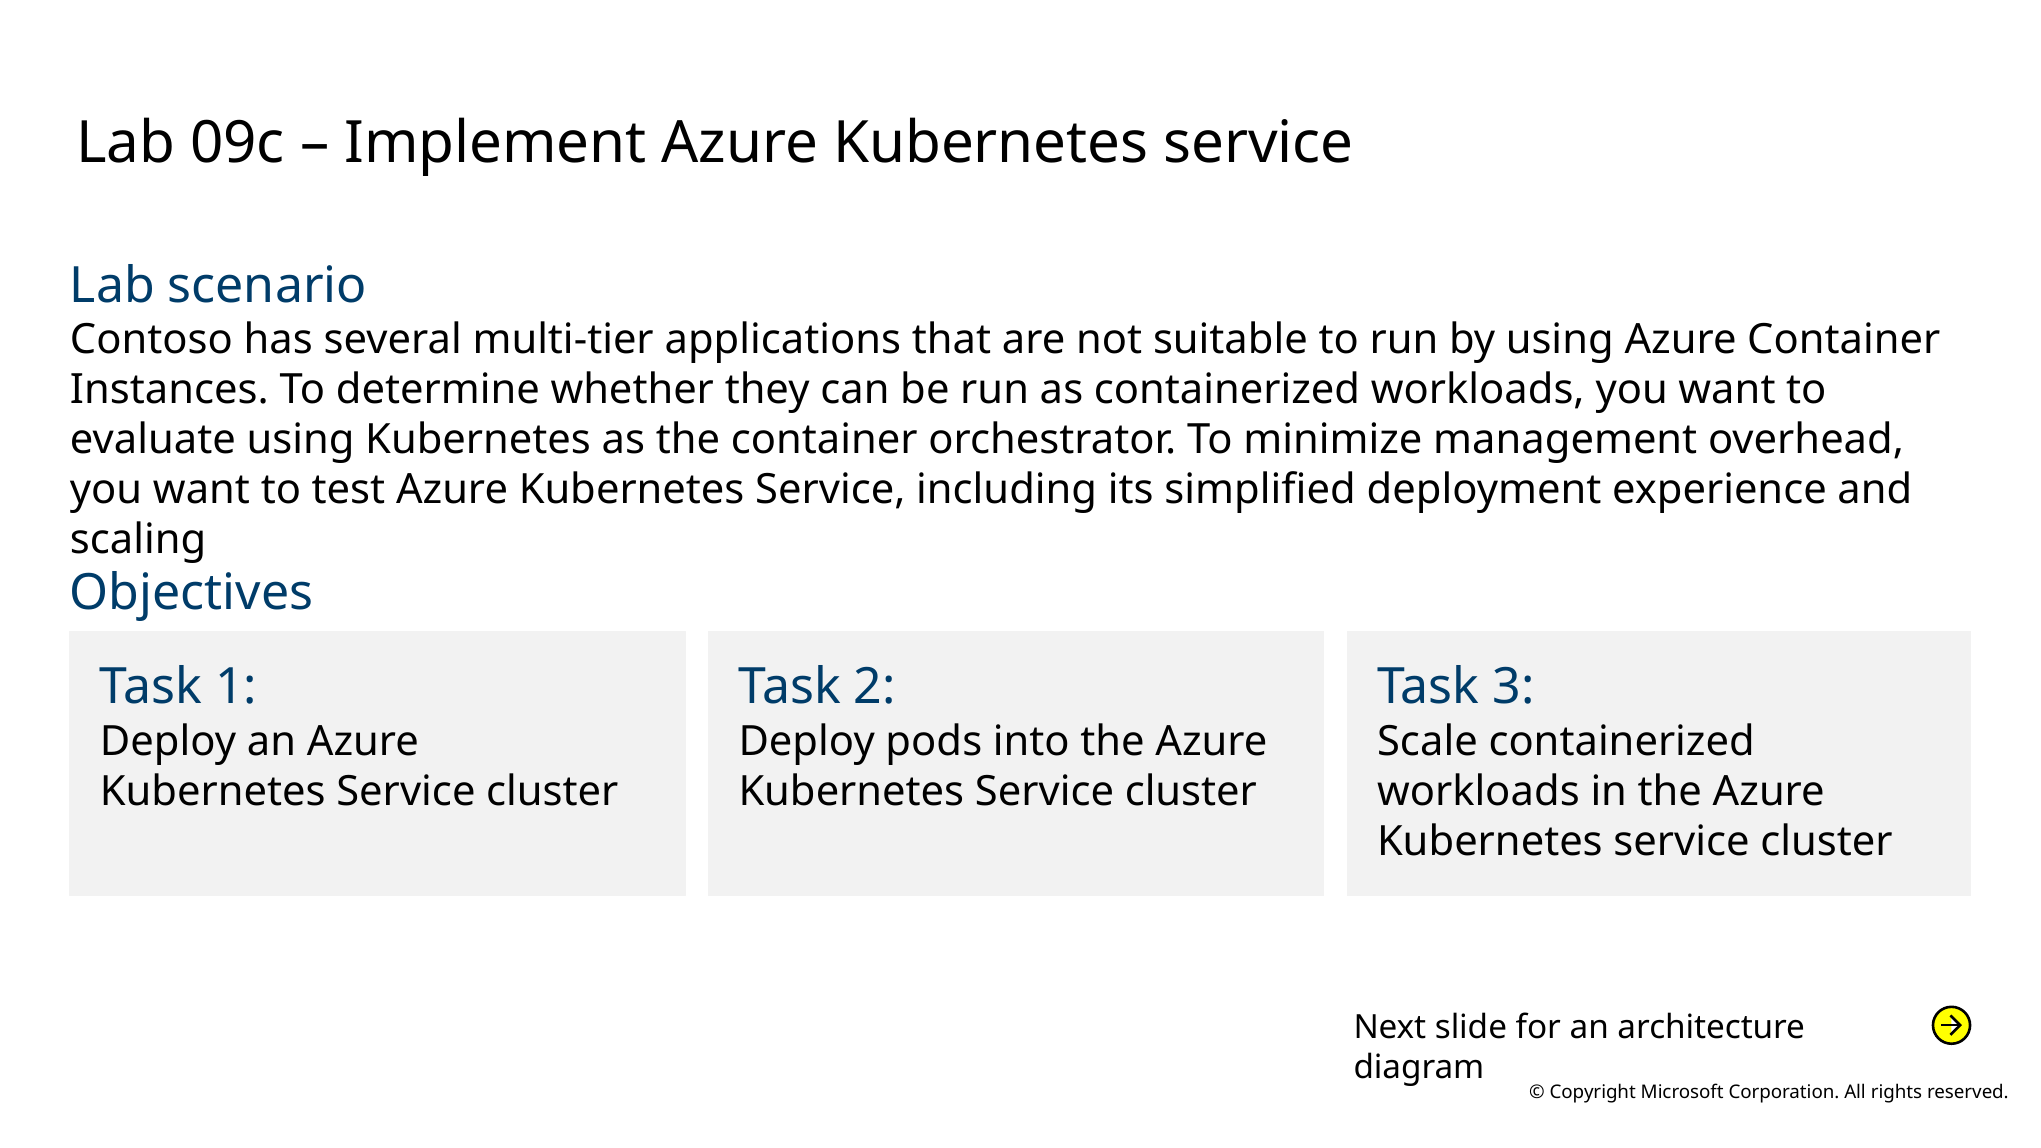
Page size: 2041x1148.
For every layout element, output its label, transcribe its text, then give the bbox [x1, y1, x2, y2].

text_box Next slide for an architecture diagram [1353, 1005, 1913, 1085]
text_box Task 1: Deploy an Azure Kubernetes Service cluster [69, 631, 686, 896]
text_box Task 3: Scale containerized workloads in the Azure Kubernetes service cluster [1347, 631, 1971, 896]
text_box Objectives [70, 559, 1970, 620]
text_box [1932, 1006, 1971, 1044]
text_box Task 2: Deploy pods into the Azure Kubernetes Service cluster [708, 631, 1324, 896]
text_box Lab scenario Contoso has several multi-tier applications that are not suitable to run by using Azure Container Instances. To determine whether they can be run as containerized workloads, you want to evaluate using Kubernetes as the container orchestrator. To minimize management overhead, you want to test Azure Kubernetes Service, including its simplified deployment experience and scaling [70, 252, 1970, 559]
title Lab 09c – Implement Azure Kubernetes service [76, 103, 1969, 175]
